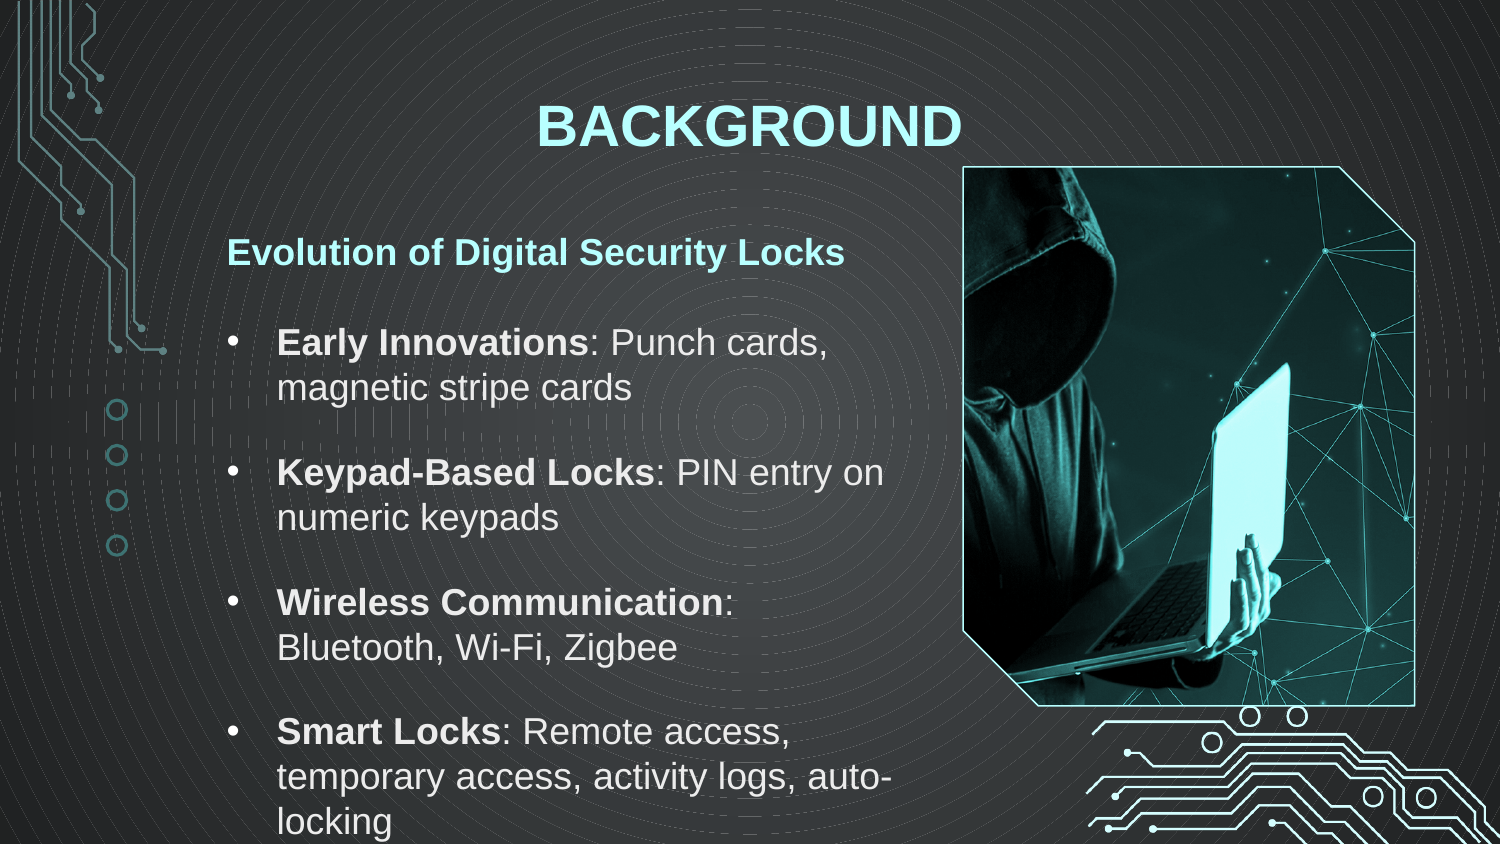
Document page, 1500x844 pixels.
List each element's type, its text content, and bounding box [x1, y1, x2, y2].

picture [18, 1, 167, 355]
title BACKGROUND [118, 72, 1382, 167]
picture [962, 166, 1500, 844]
subtitle Evolution of Digital Security Locks Early Innovations: Punch cards, magnetic stripe cards Keypad-Based Locks: PIN entry on numeric keypads Wireless Communication: Bluetooth, Wi-Fi, Zigbee Smart Locks: Remote access, temporary access, activity logs, auto-locking [186, 212, 914, 689]
